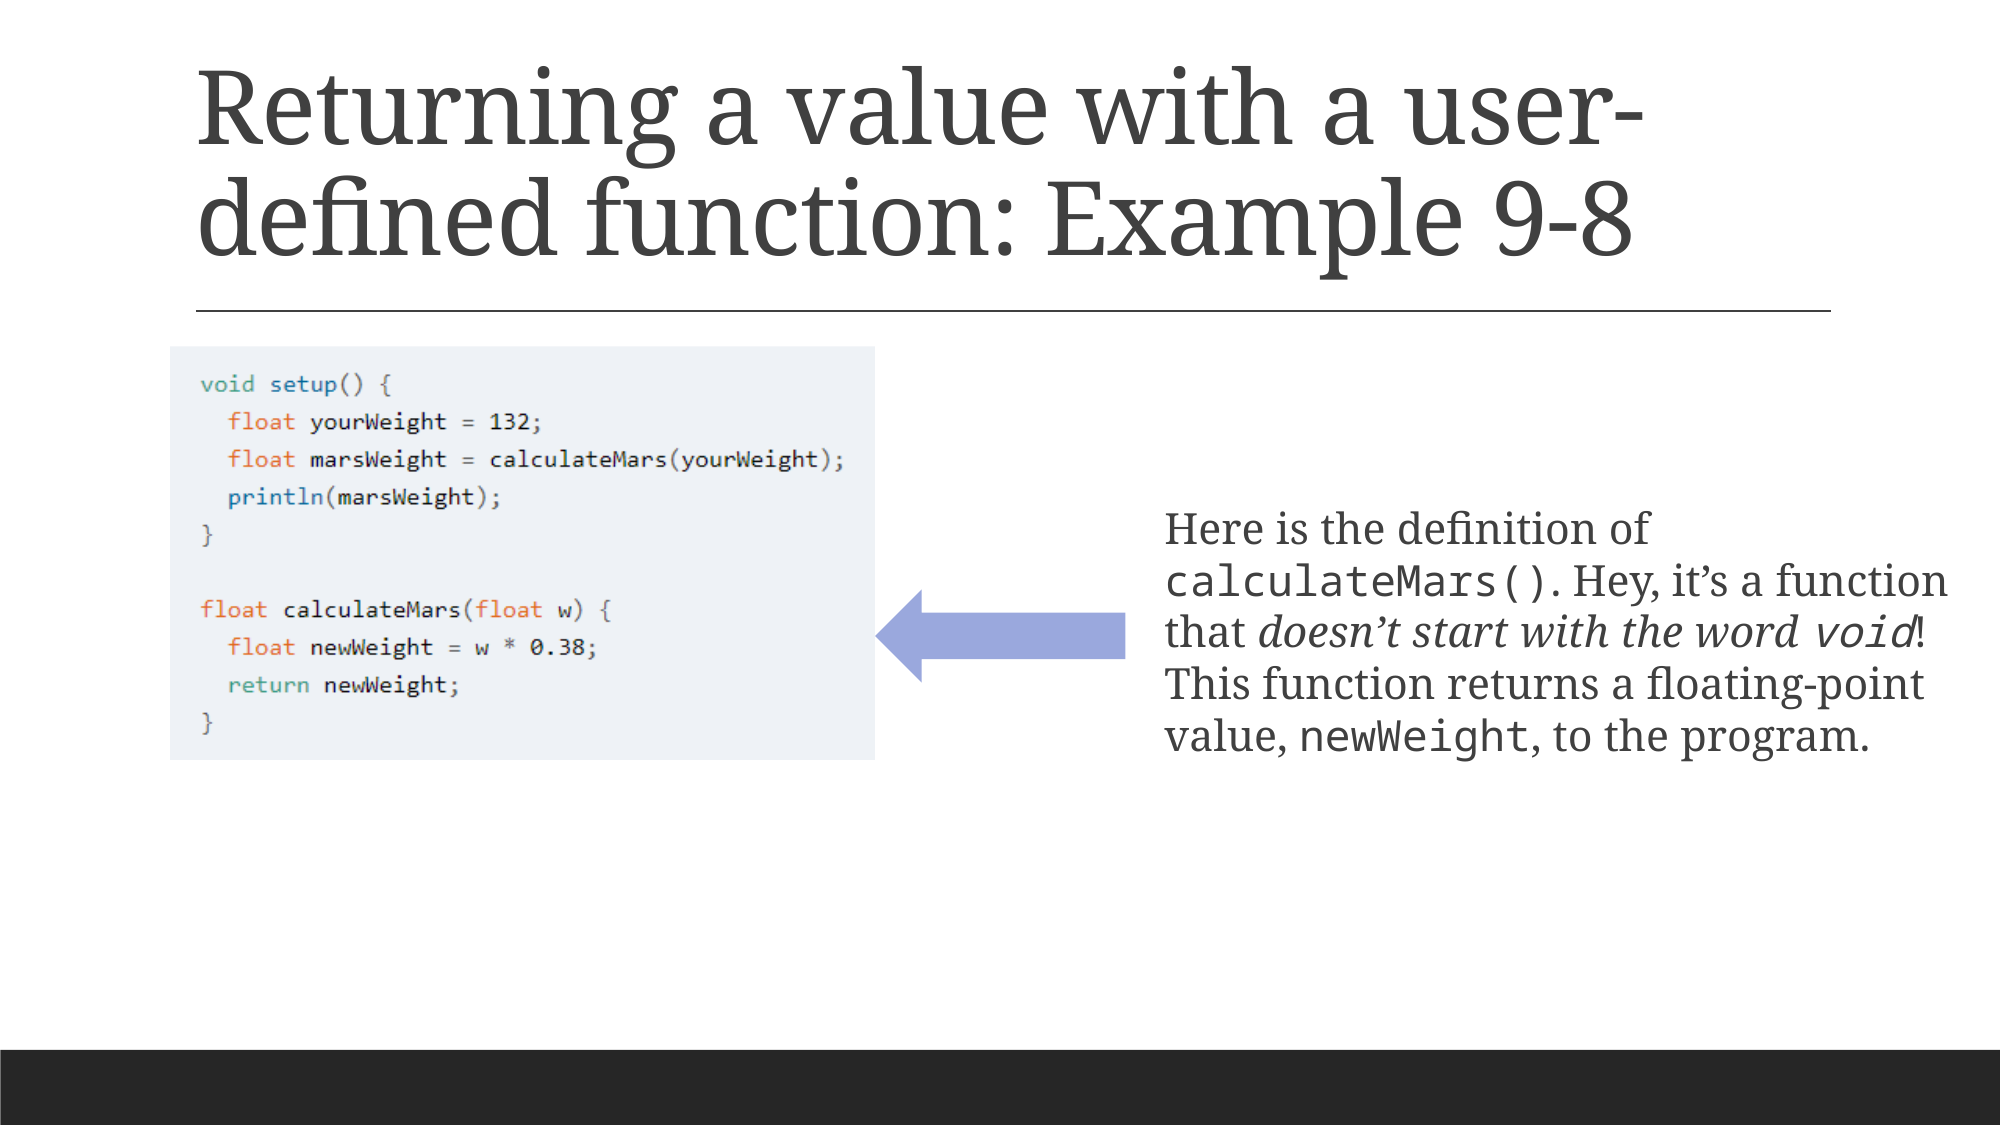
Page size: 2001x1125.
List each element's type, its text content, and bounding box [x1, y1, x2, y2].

list Here is the definition of calculateMars(). Hey, it’s a function that doesn’t start with the word void! This function returns a floating-point value, newWeight, to the program. [1150, 494, 1952, 817]
text_box [884, 589, 1126, 683]
title Returning a value with a user-defined function: Example 9-8 [180, 47, 1830, 285]
picture [169, 345, 876, 761]
